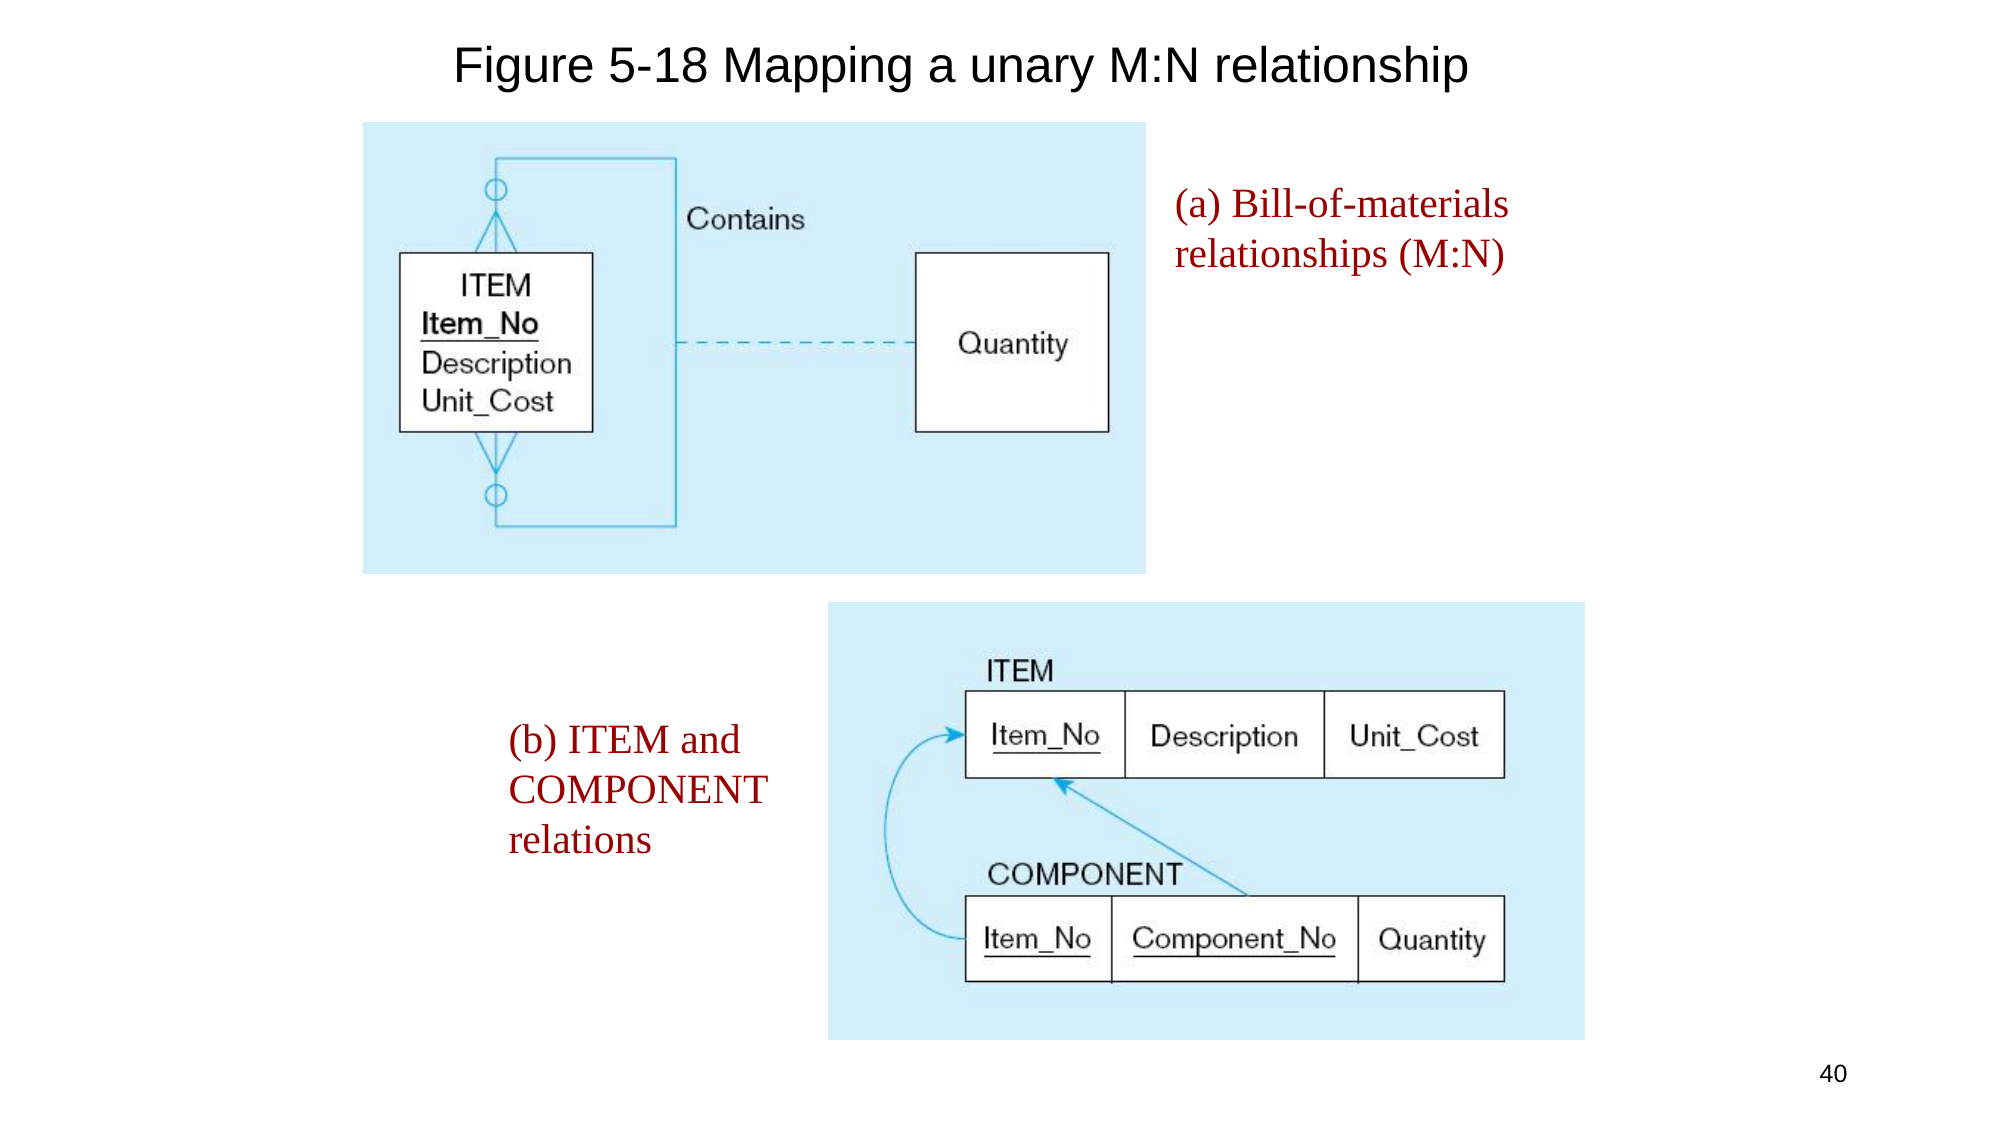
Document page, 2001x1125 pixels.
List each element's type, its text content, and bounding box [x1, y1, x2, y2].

text_box (a) Bill-of-materials relationships (M:N) [1160, 168, 1598, 284]
text_box (b) ITEM and COMPONENT relations [493, 704, 807, 869]
text_box Figure 5-18 Mapping a unary M:N relationship [438, 24, 1485, 100]
slide_number 40 [1412, 1042, 1863, 1103]
picture [363, 122, 1146, 574]
picture [828, 602, 1585, 1040]
